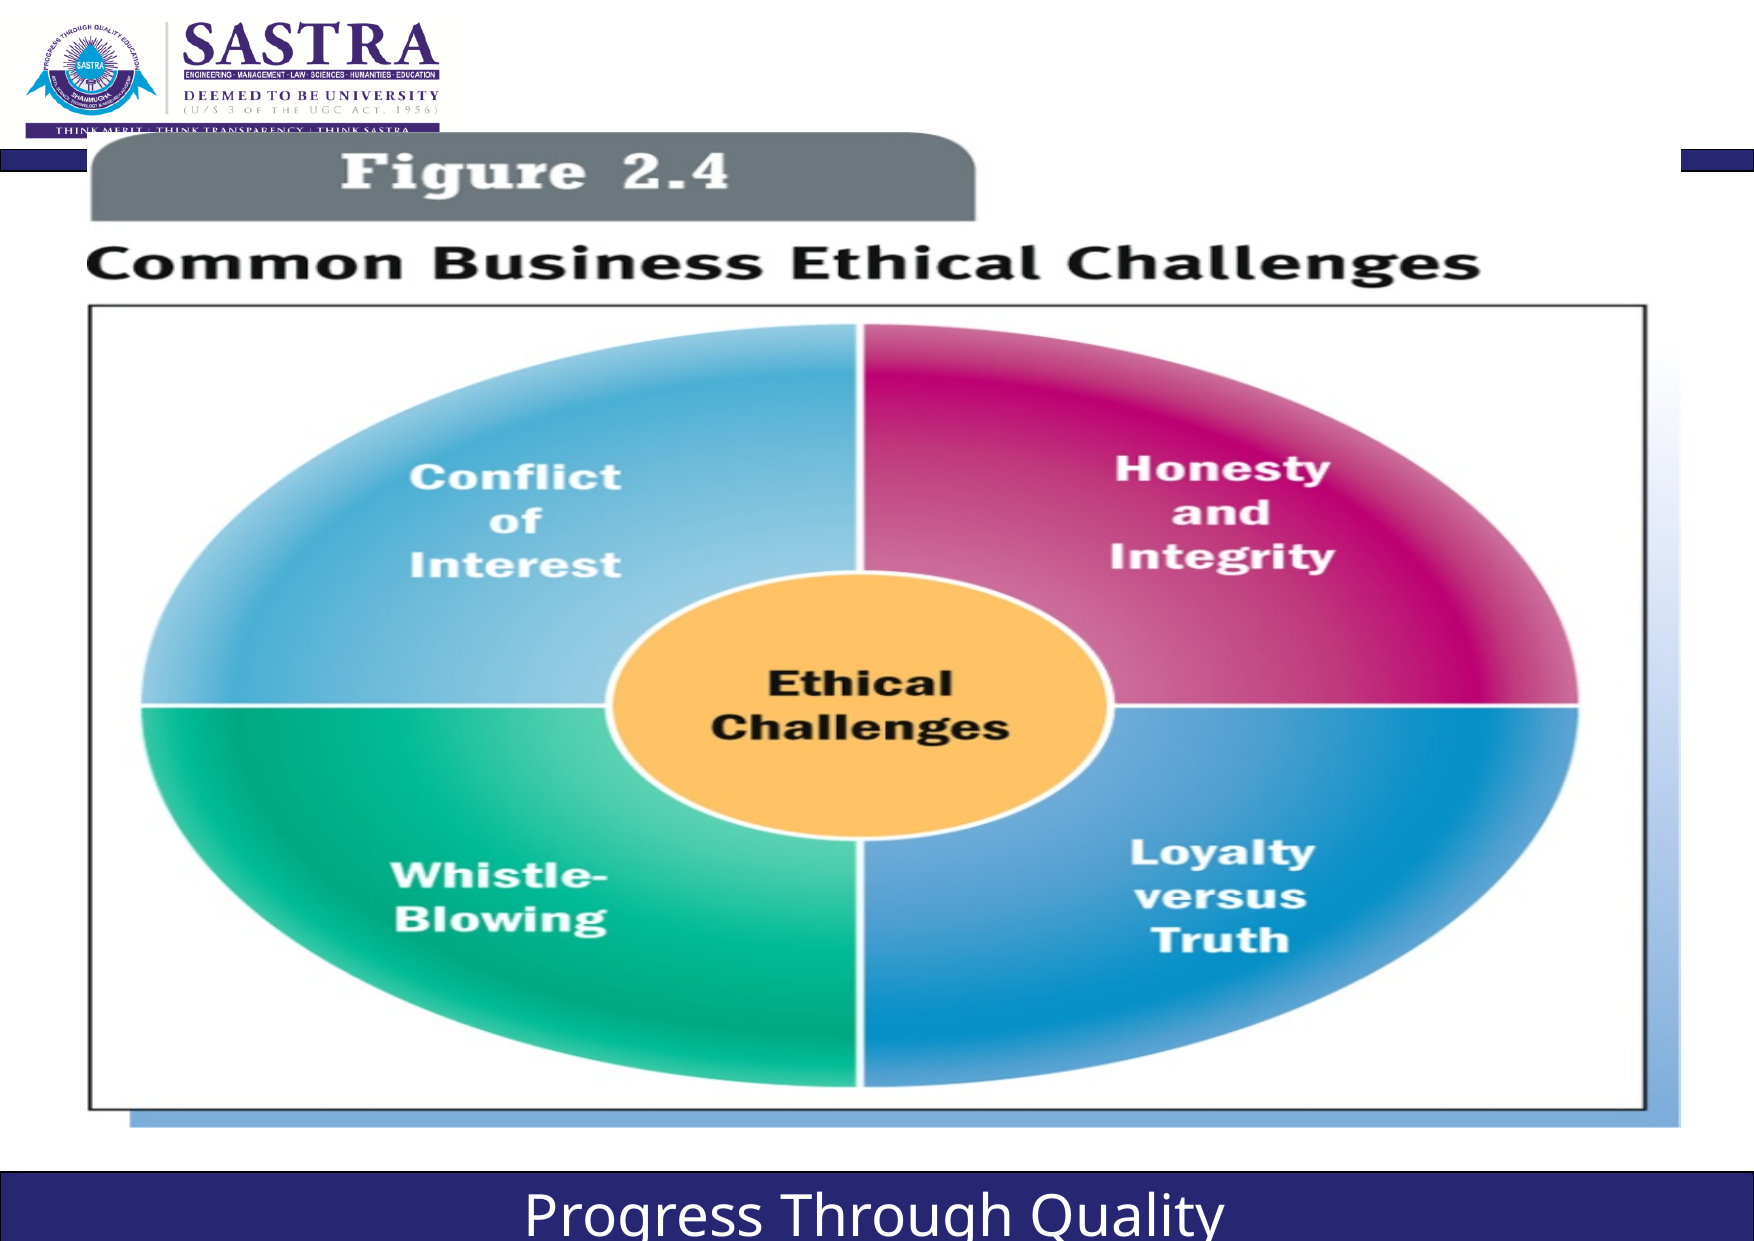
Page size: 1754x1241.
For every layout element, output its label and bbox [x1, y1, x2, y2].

picture [0, 13, 1682, 1128]
